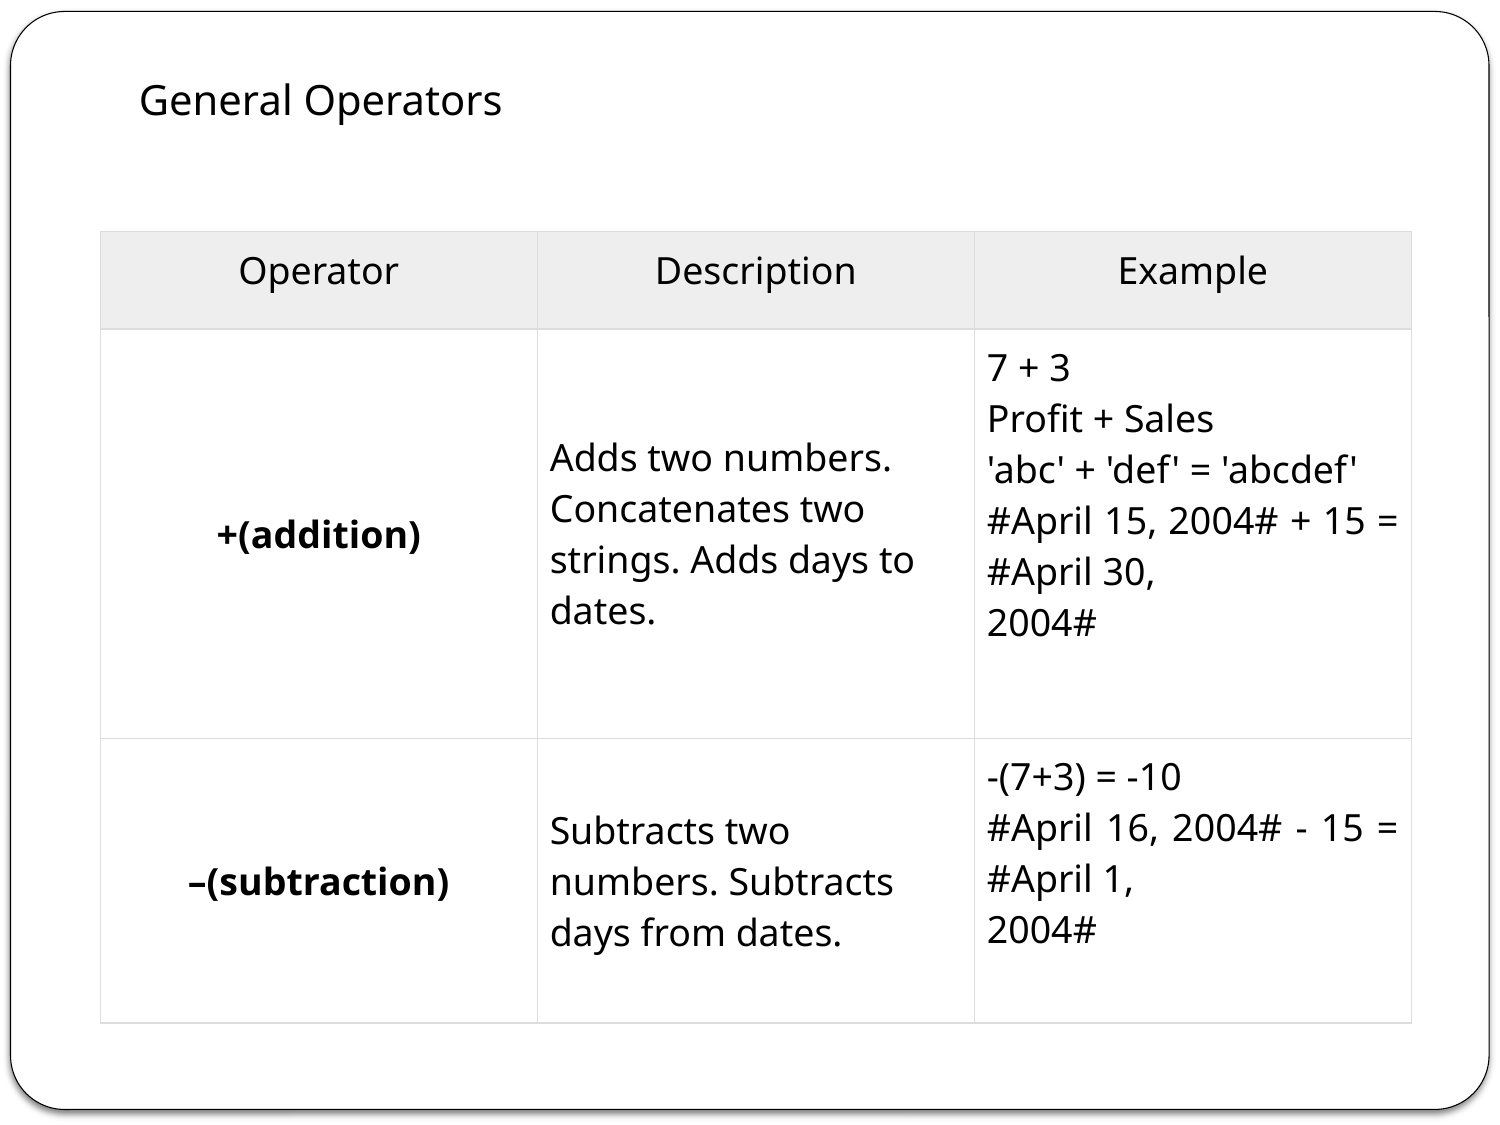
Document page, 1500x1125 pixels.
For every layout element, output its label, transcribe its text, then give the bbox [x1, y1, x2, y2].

table_cell Subtracts two numbers. Subtracts days from dates. [538, 739, 974, 1022]
table_cell -(7+3) = -10 #April 16, 2004# - 15 = #April 1, 2004# [975, 739, 1411, 1022]
table_header Operator [101, 232, 537, 328]
table_cell +(addition) [101, 330, 537, 738]
table_cell –(subtraction) [101, 739, 537, 1022]
table_cell 7 + 3 Profit + Sales 'abc' + 'def' = 'abcdef' #April 15, 2004# + 15 = #April 30, 2004# [975, 330, 1411, 738]
table_header Description [538, 232, 974, 328]
table_cell Adds two numbers. Concatenates two strings. Adds days to dates. [538, 330, 974, 738]
text_box General Operators [123, 66, 1223, 132]
table_header Example [975, 232, 1411, 328]
